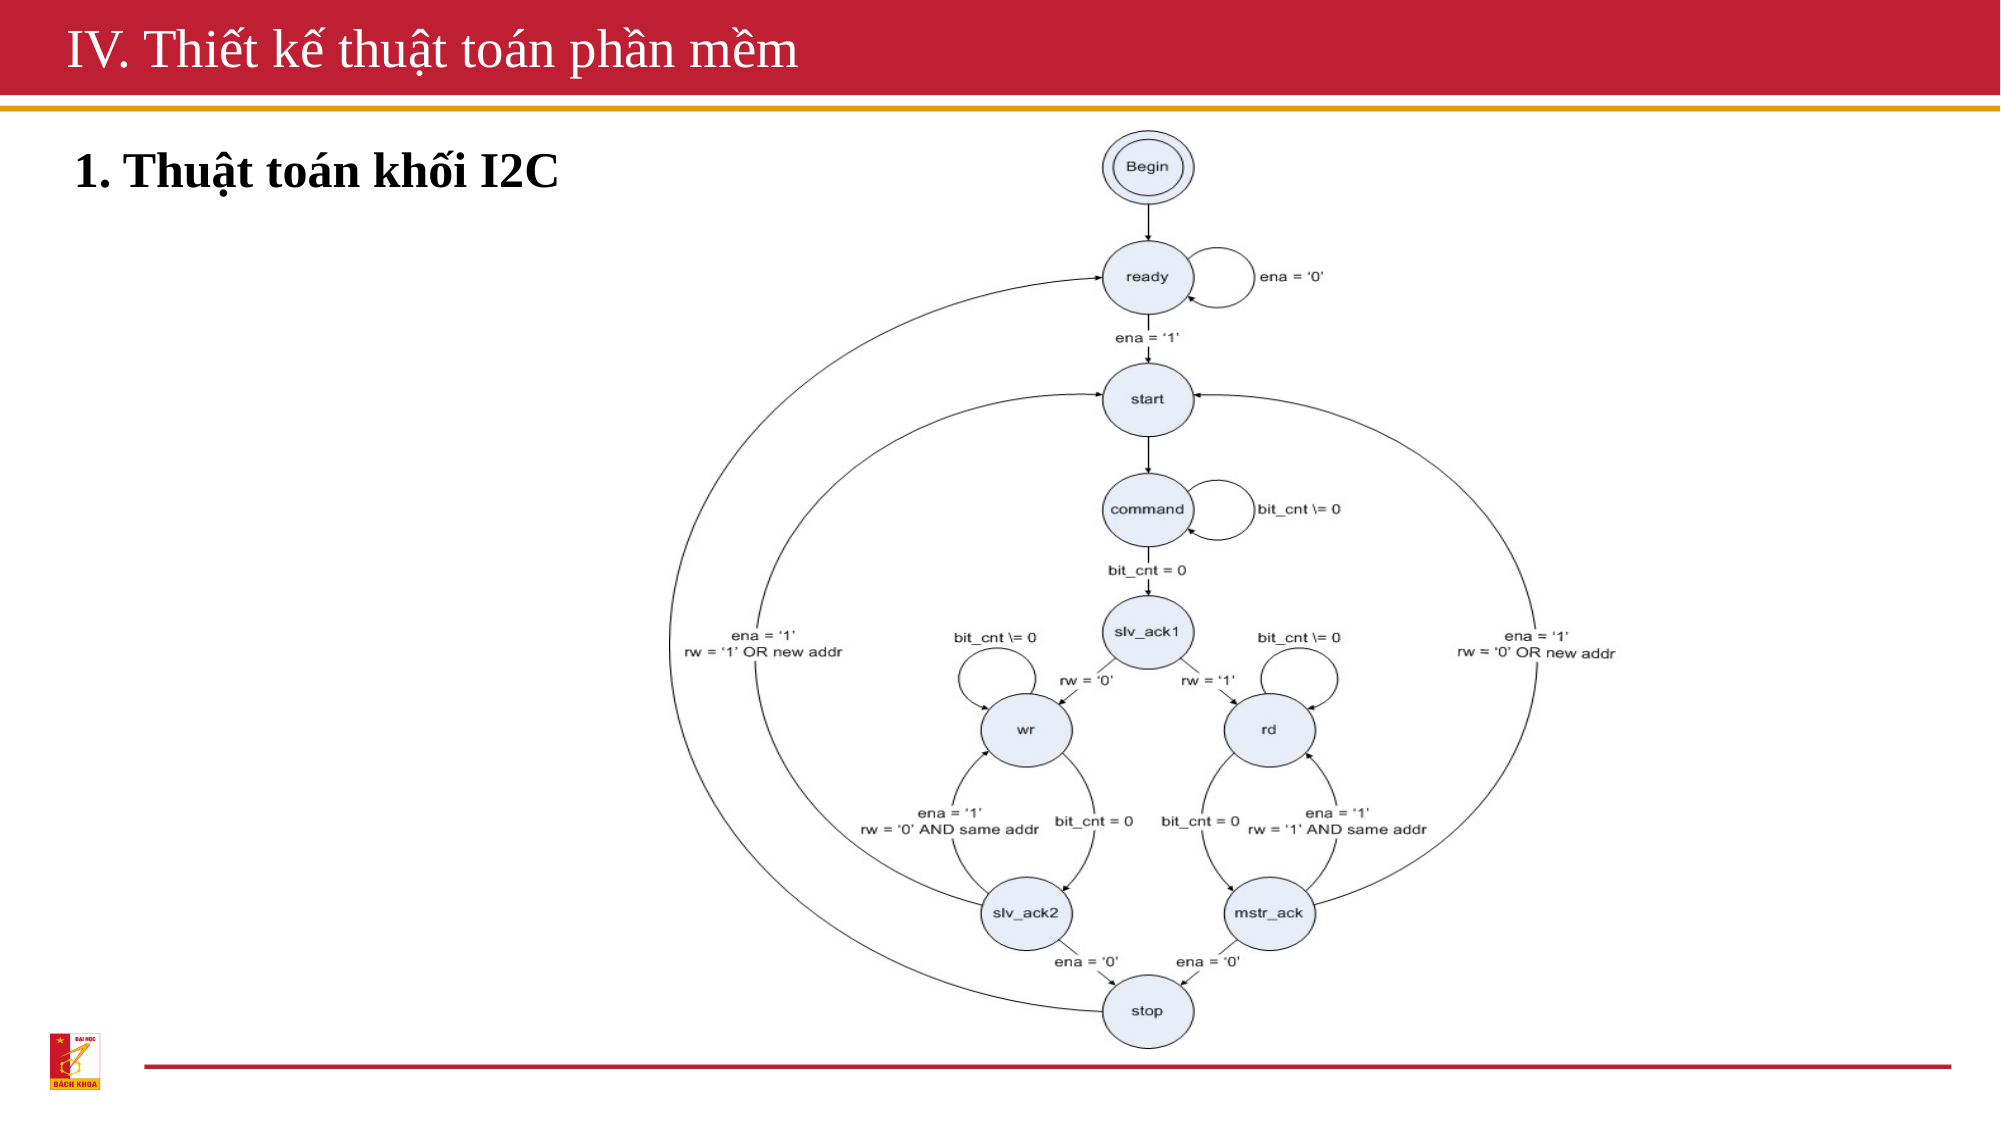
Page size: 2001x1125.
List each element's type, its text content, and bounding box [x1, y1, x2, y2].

text_box 1. Thuật toán khối I2C [59, 130, 669, 206]
title IV. Thiết kế thuật toán phần mềm [51, 12, 1949, 87]
picture [0, 0, 2001, 1125]
